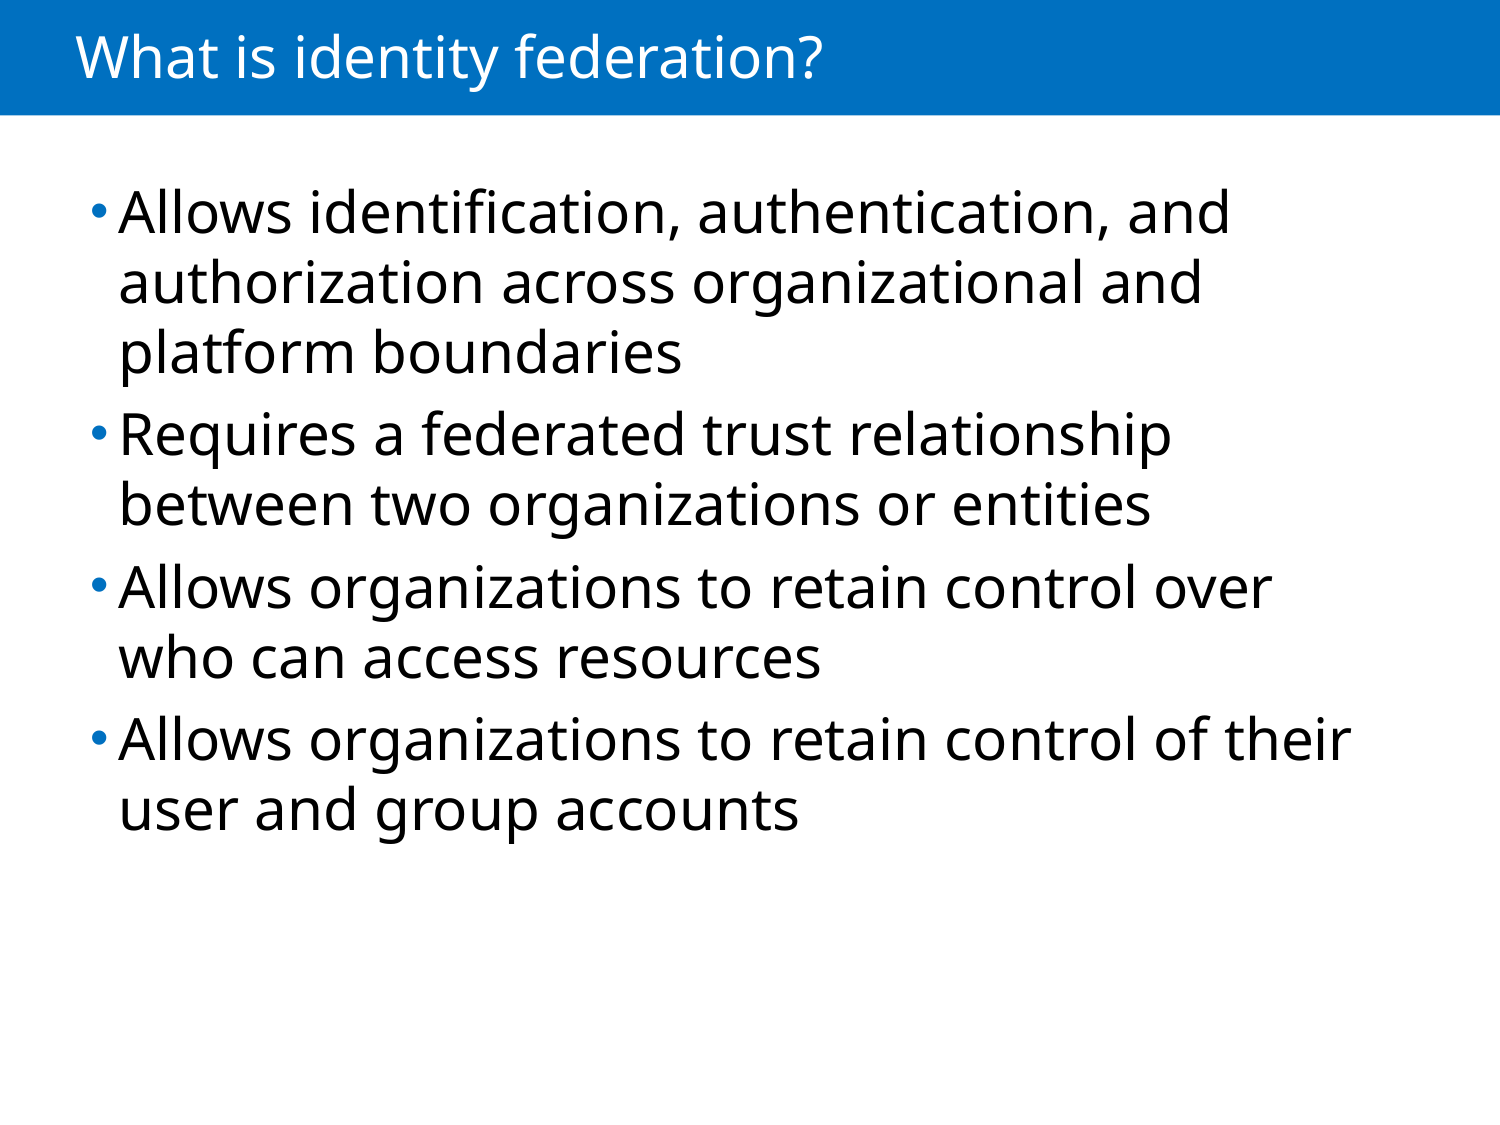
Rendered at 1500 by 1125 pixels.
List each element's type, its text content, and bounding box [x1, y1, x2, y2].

text_box Allows identification, authentication, and authorization across organizational and platform boundaries Requires a federated trust relationship between two organizations or entities Allows organizations to retain control over who can access resources Allows organizations to retain control of their user and group accounts [75, 167, 1408, 1012]
title What is identity federation? [75, 0, 1351, 122]
